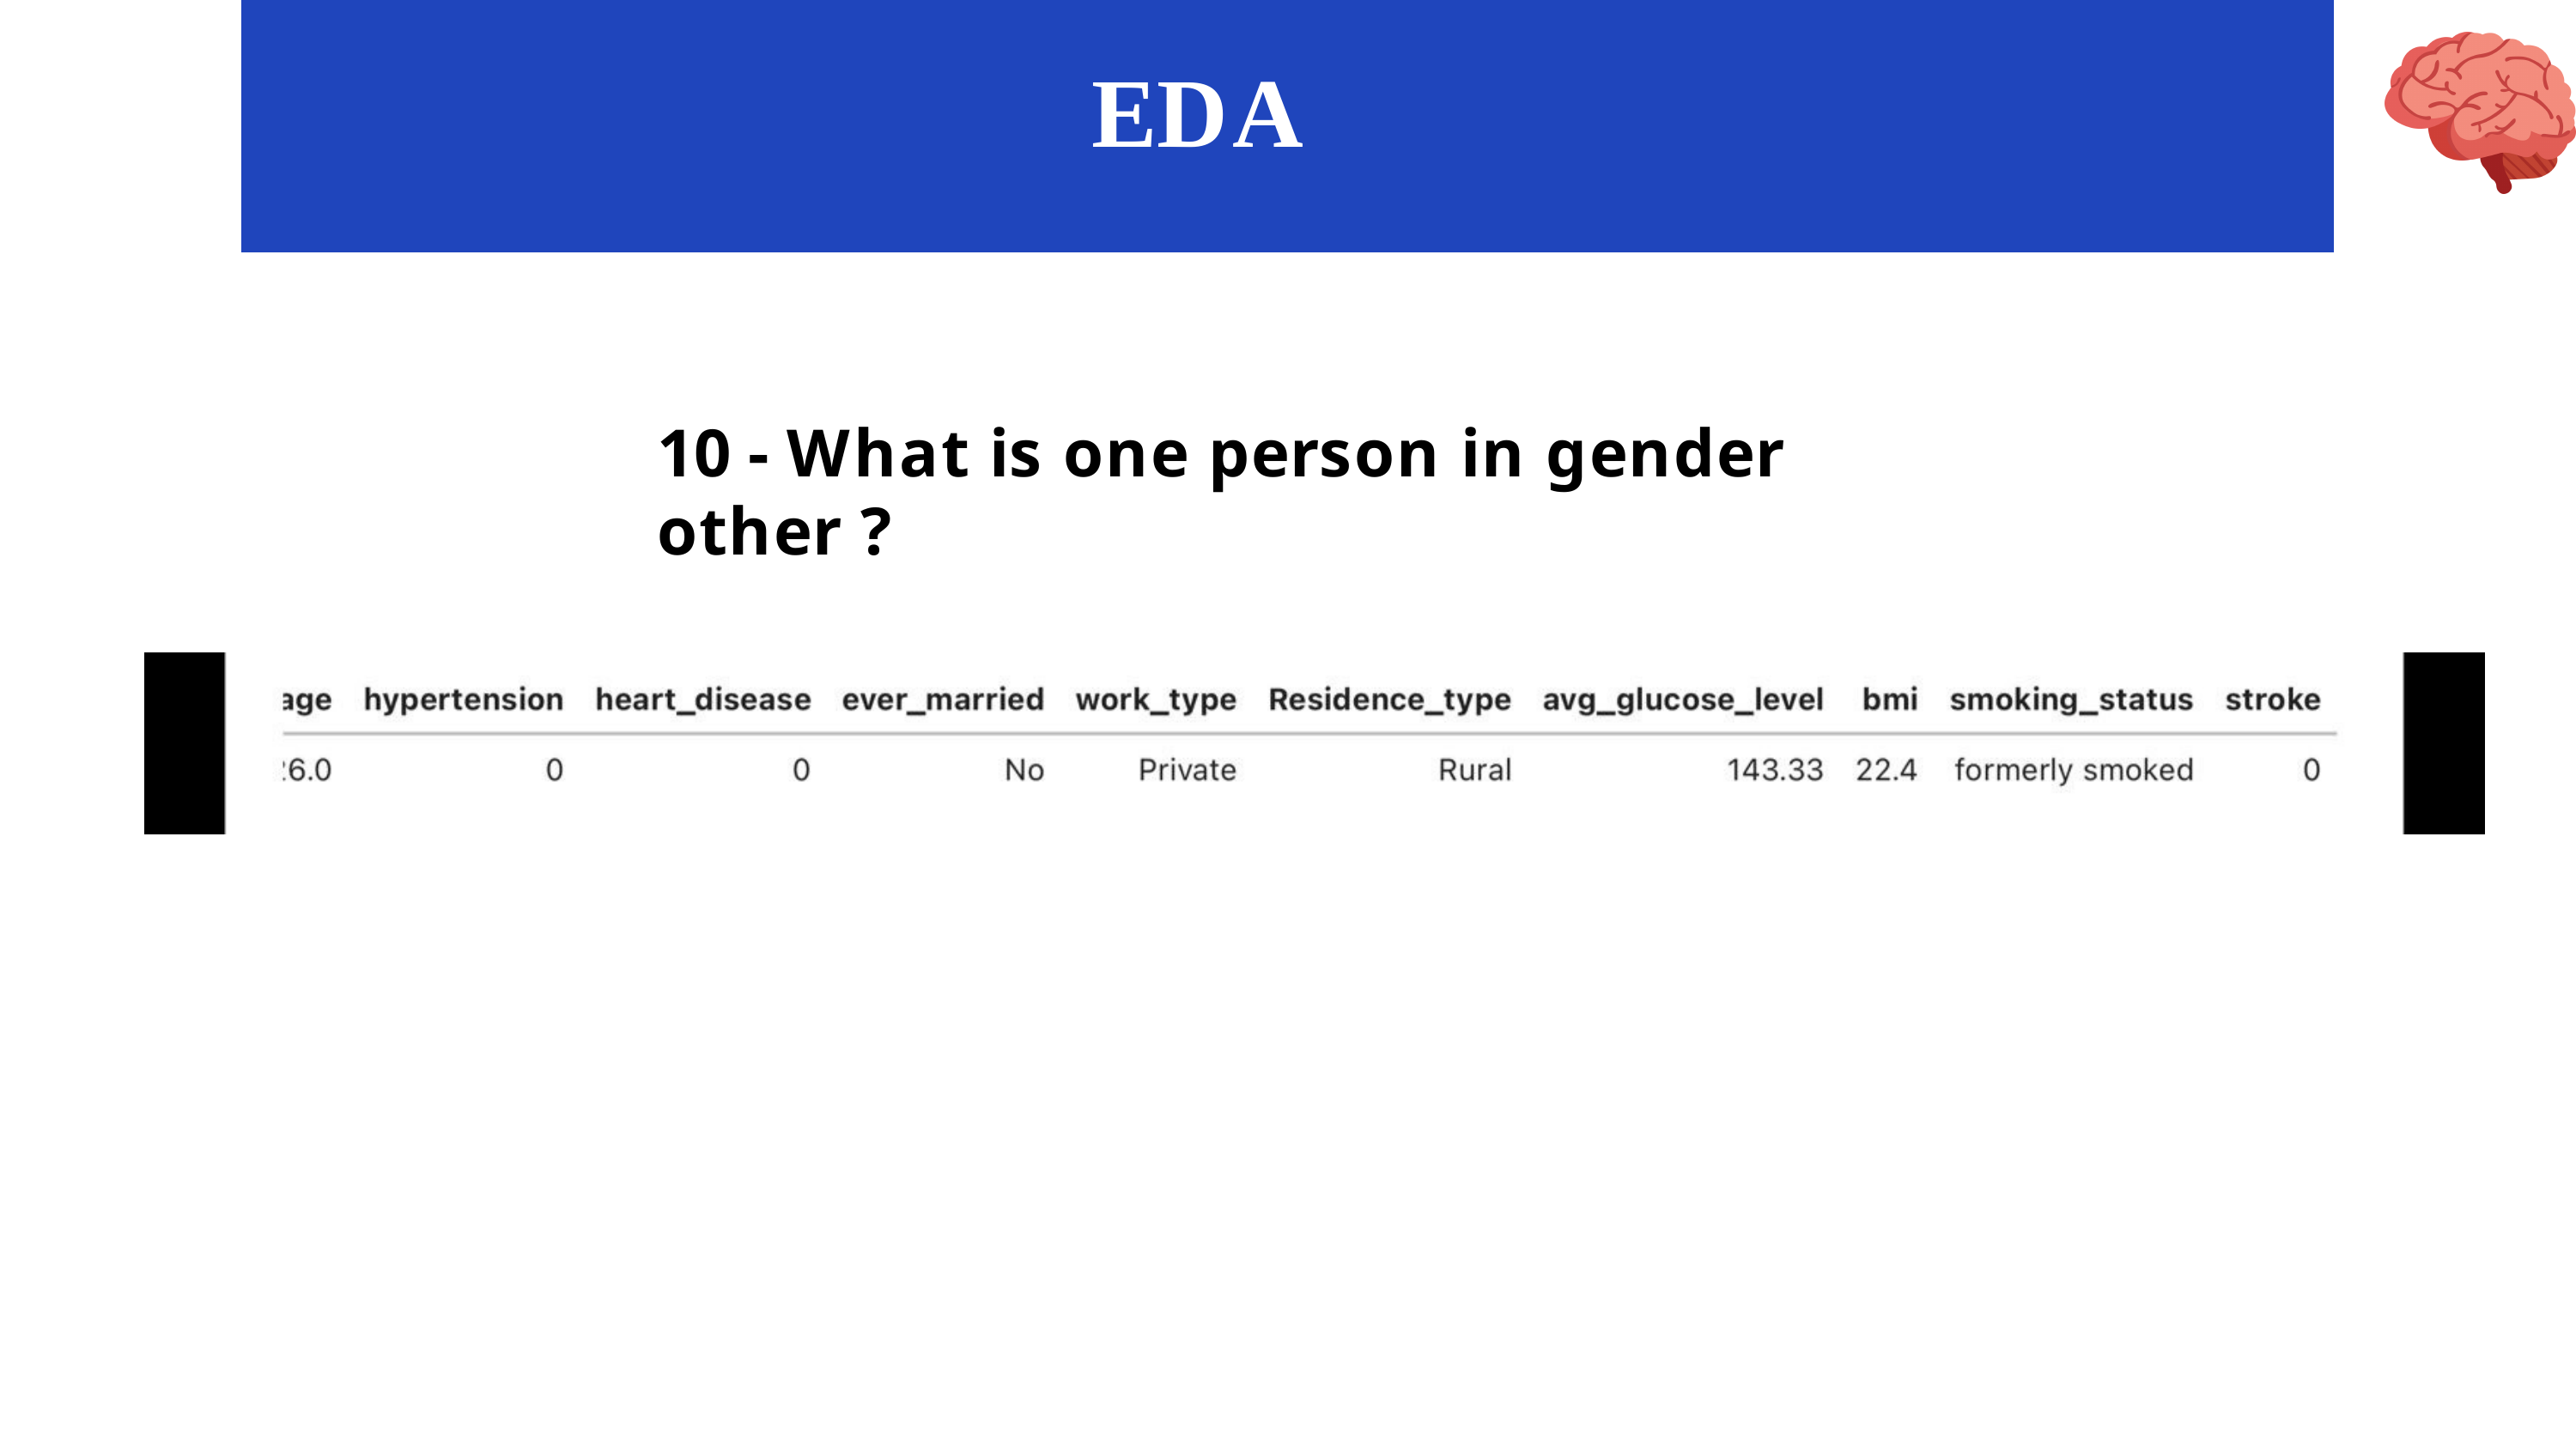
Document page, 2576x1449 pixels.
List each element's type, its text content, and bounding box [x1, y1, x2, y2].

picture [144, 652, 2485, 834]
picture [241, 0, 2334, 252]
text_box EDA [1090, 46, 1306, 167]
text_box 10 - What is one person in gender other ? [654, 409, 1920, 568]
picture [2385, 32, 2576, 194]
